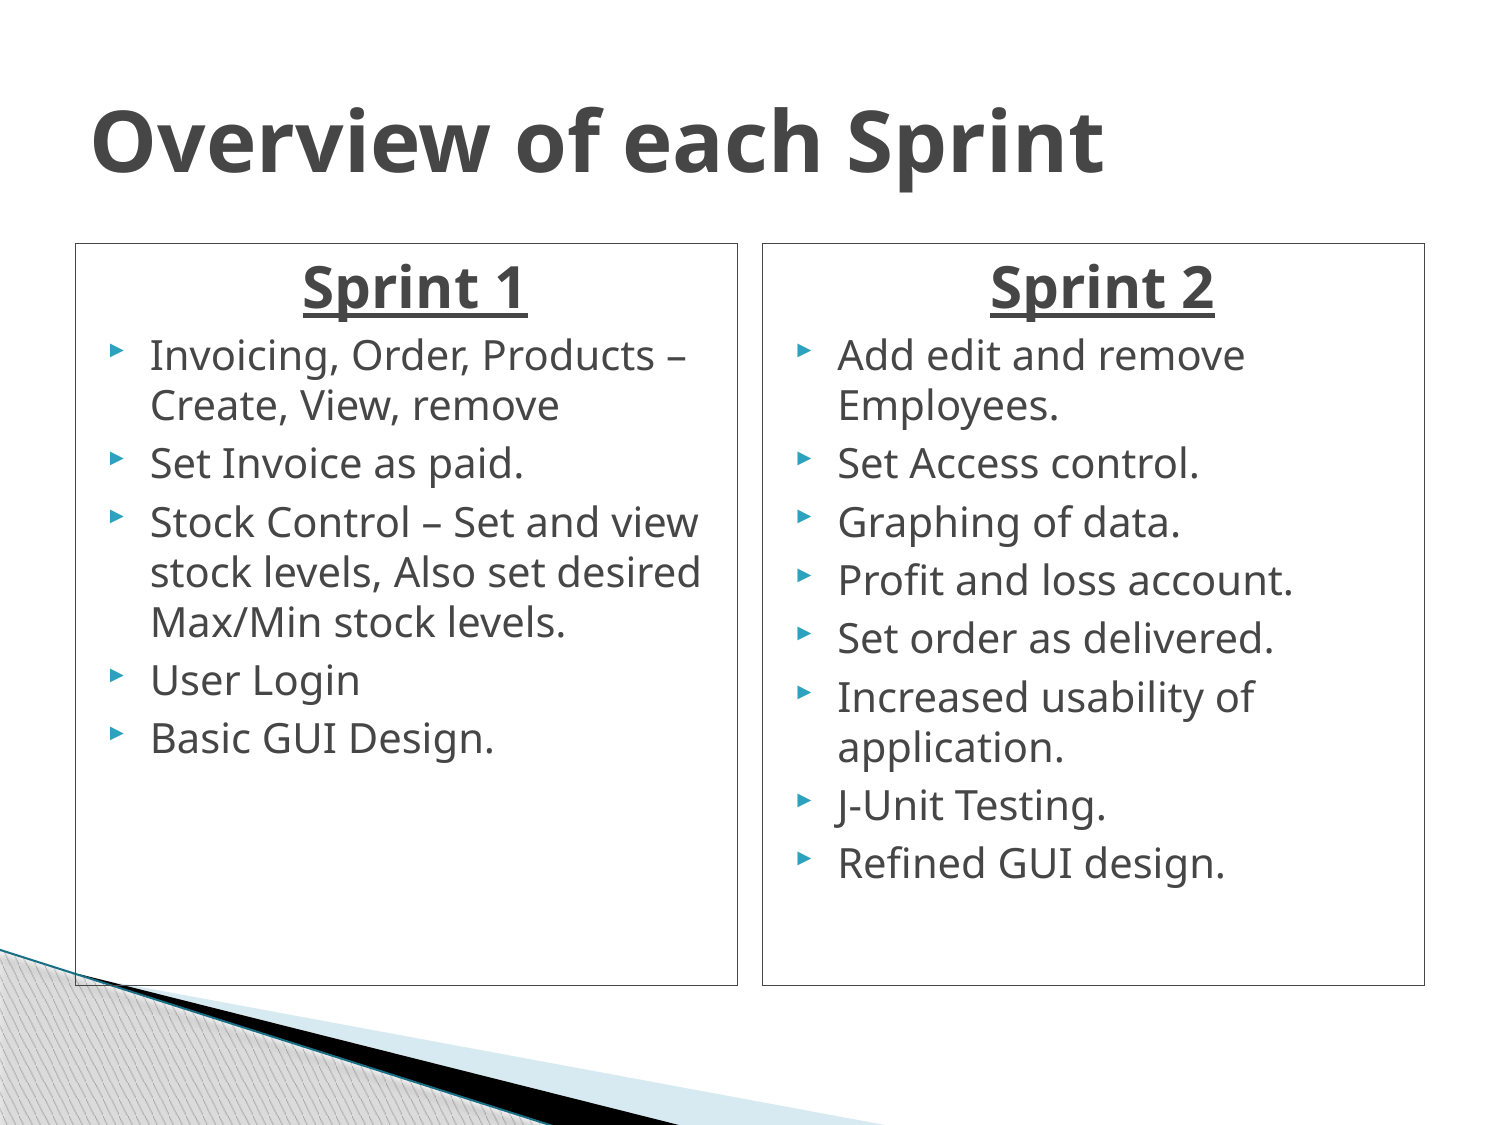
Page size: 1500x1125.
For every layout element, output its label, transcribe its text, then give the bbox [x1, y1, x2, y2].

title Overview of each Sprint [75, 45, 1425, 233]
list Sprint 1 Invoicing, Order, Products – Create, View, remove Set Invoice as paid. Stock Control – Set and view stock levels, Also set desired Max/Min stock levels. User Login Basic GUI Design. [75, 243, 738, 986]
list Sprint 2 Add edit and remove Employees. Set Access control. Graphing of data. Profit and loss account. Set order as delivered. Increased usability of application. J-Unit Testing. Refined GUI design. [762, 243, 1425, 986]
